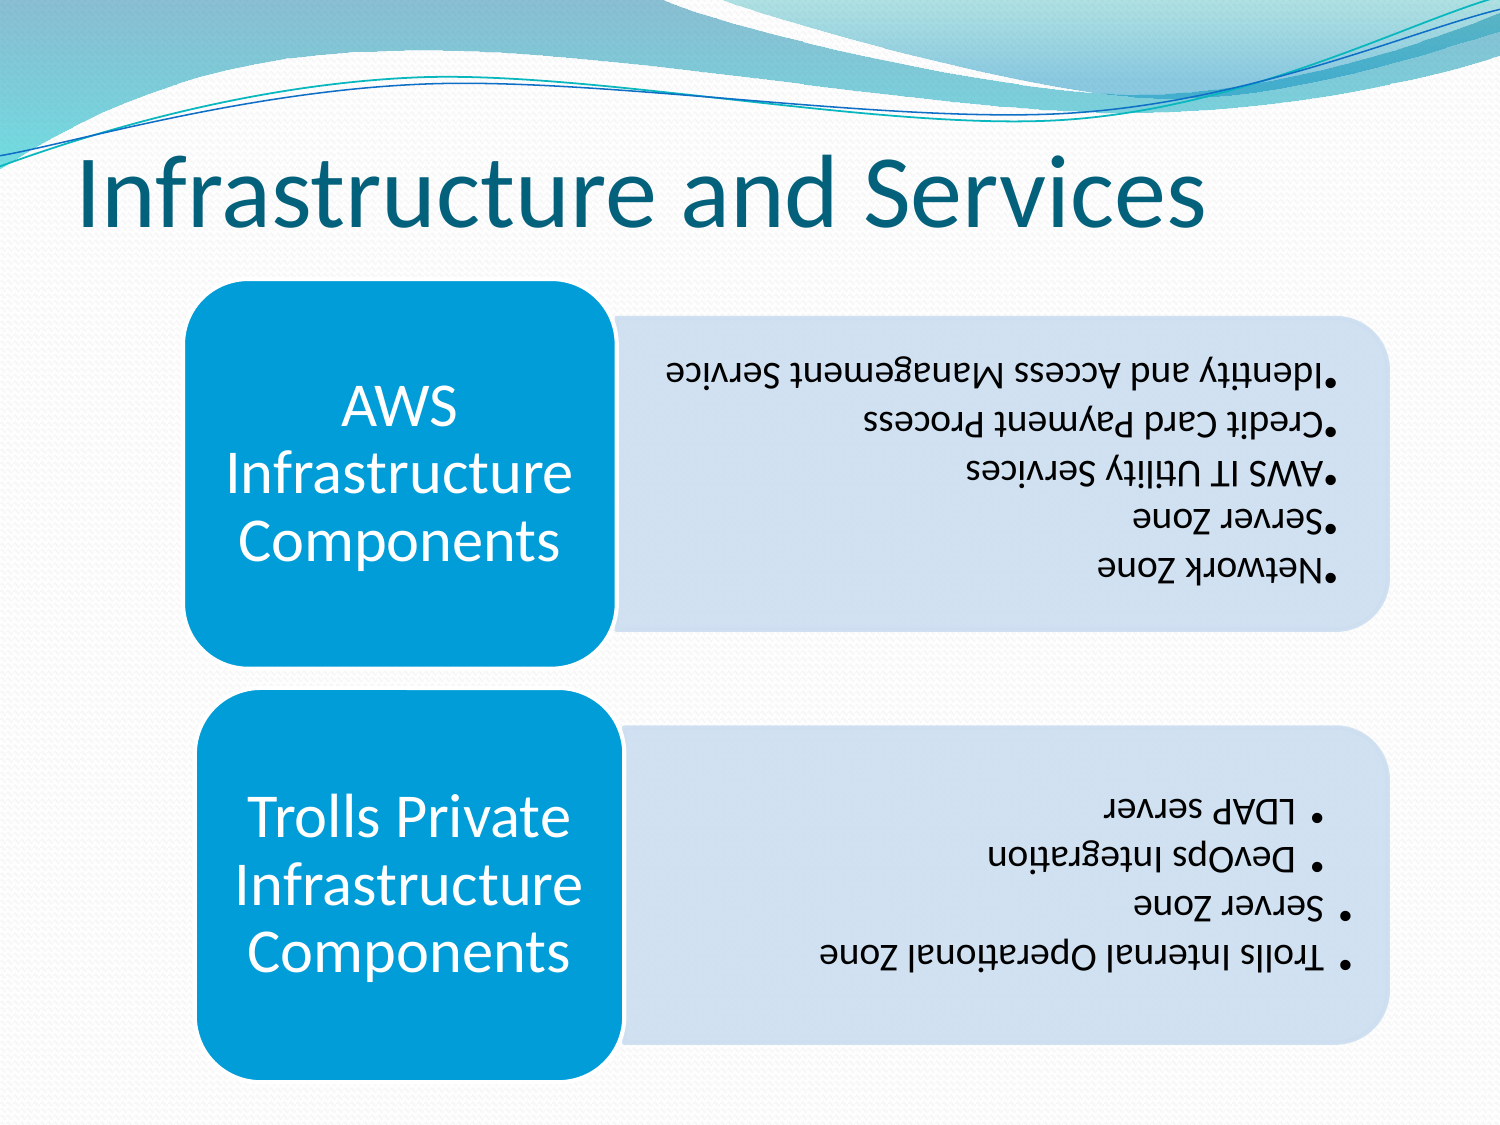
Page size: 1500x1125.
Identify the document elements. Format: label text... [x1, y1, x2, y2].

title Infrastructure and Services [75, 115, 1425, 303]
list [194, 687, 1389, 1083]
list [182, 278, 1389, 670]
